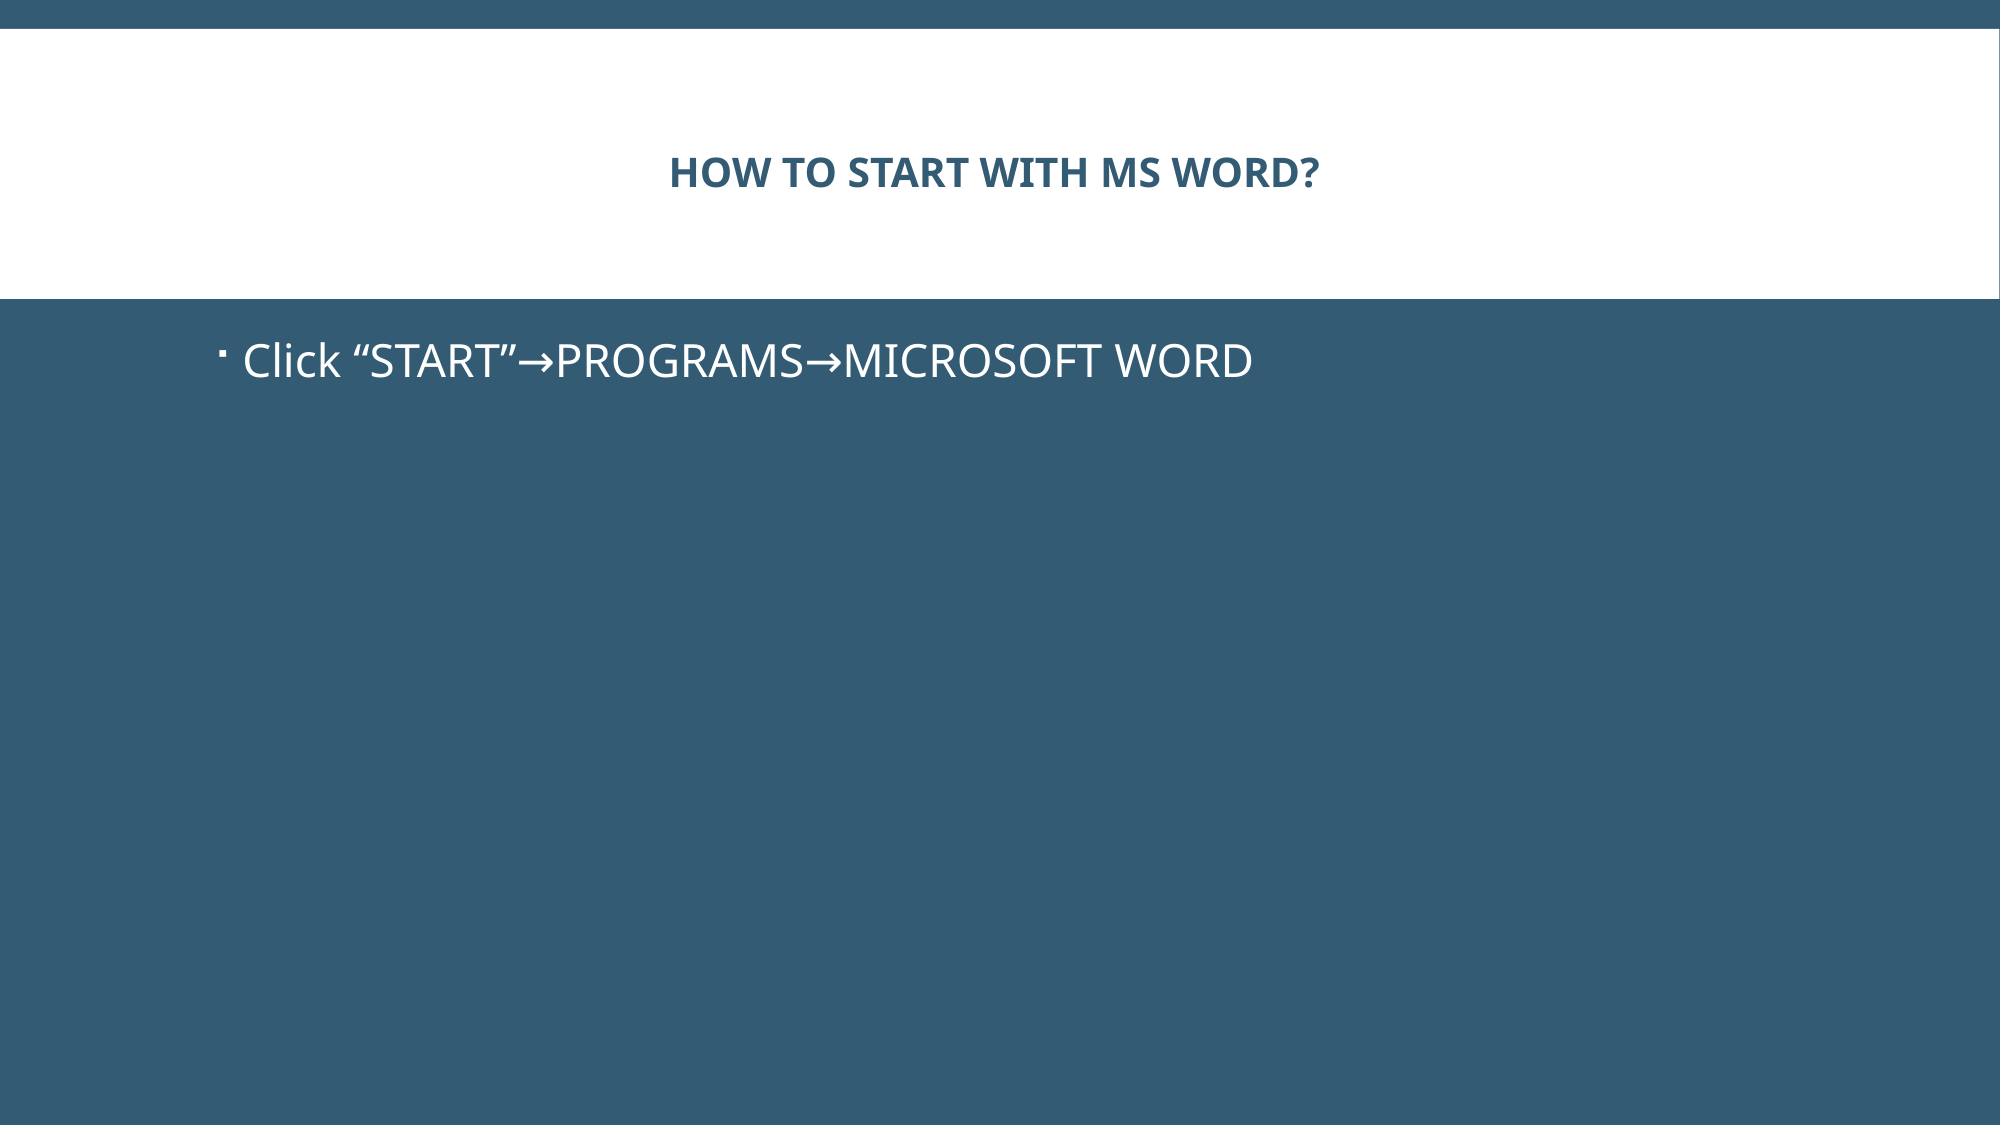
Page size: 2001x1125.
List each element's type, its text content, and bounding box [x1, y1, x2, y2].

list Click “START”→PROGRAMS→MICROSOFT WORD [197, 329, 1803, 1020]
title HOW TO START WITH MS WORD? [197, 145, 1803, 295]
